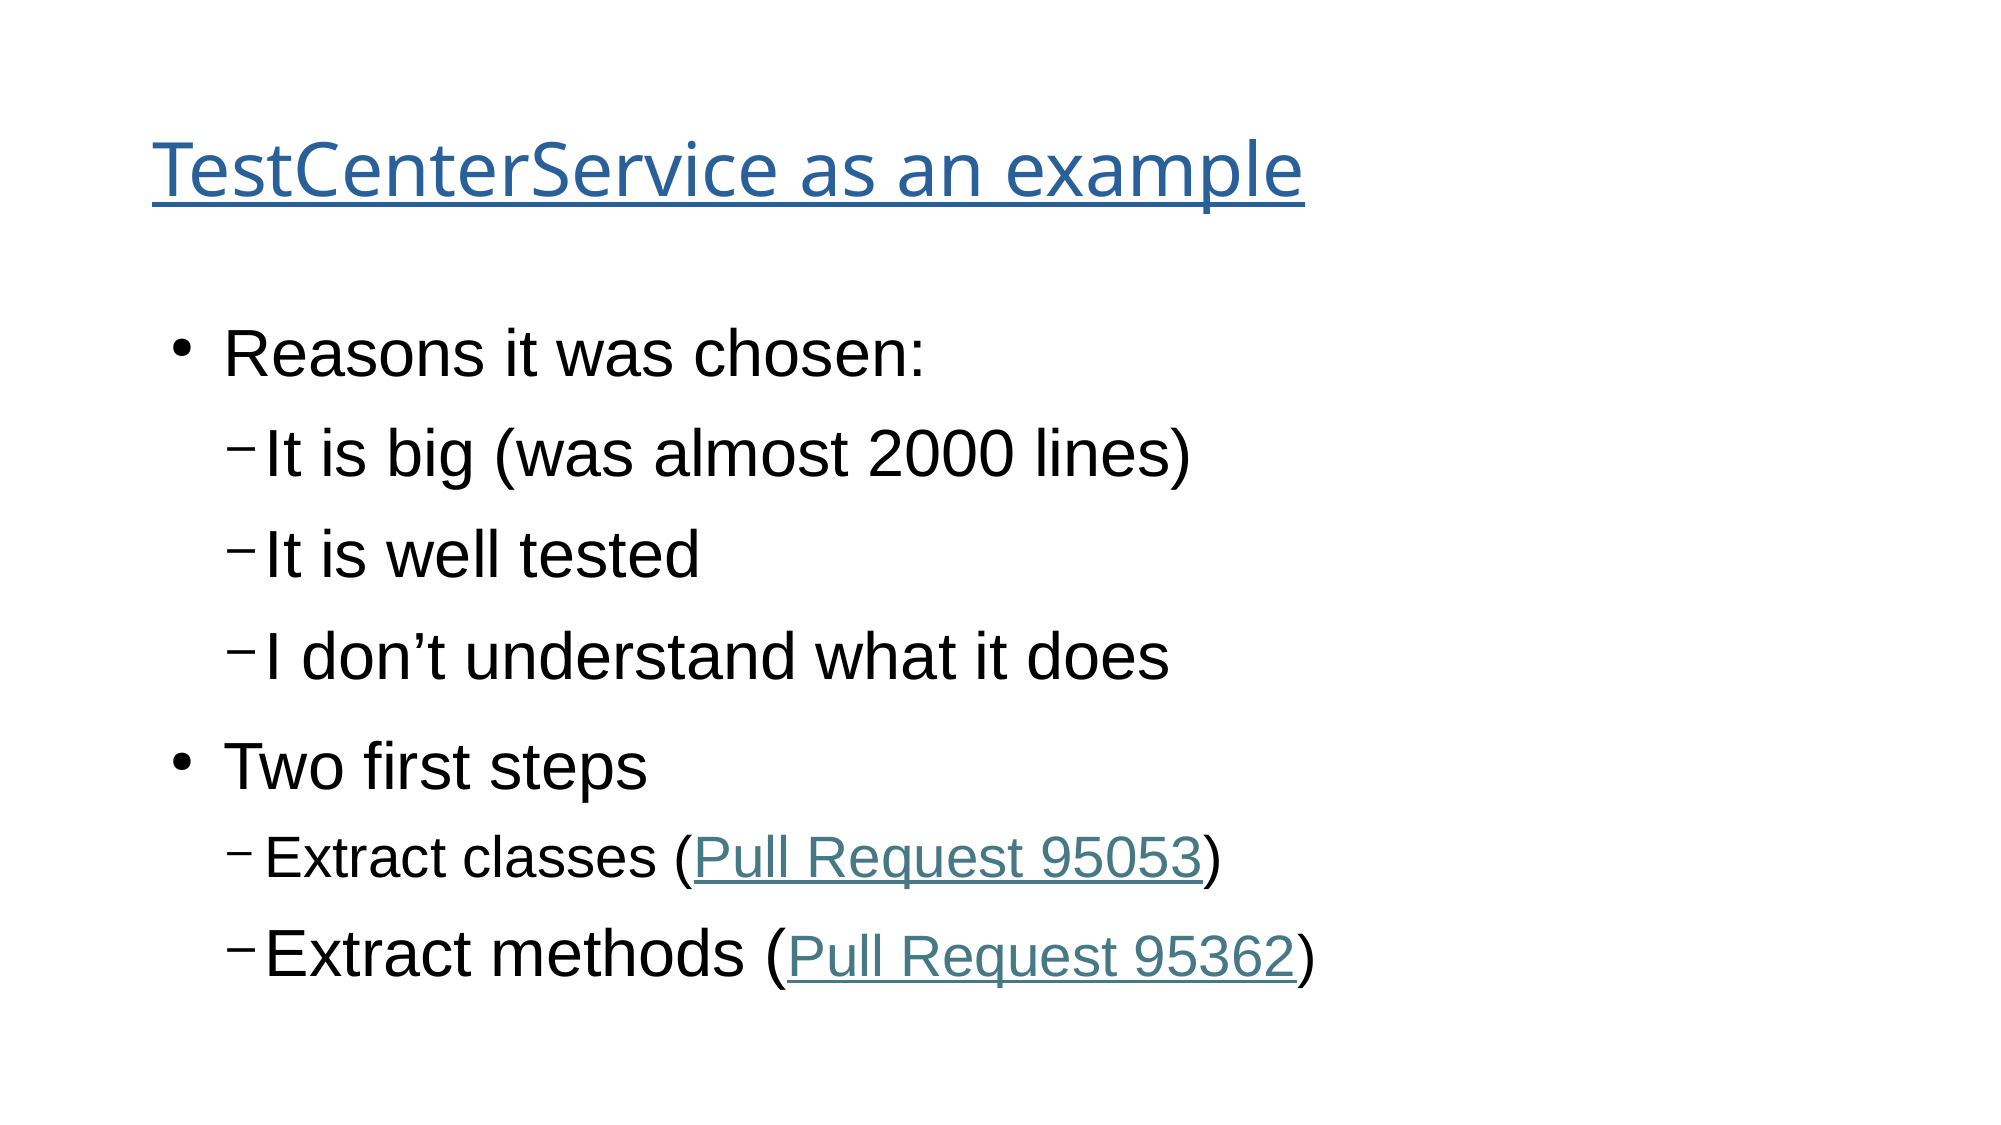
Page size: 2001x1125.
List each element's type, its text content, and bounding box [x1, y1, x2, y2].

title TestCenterService as an example [137, 59, 1863, 278]
list Reasons it was chosen: It is big (was almost 2000 lines) It is well tested I don’t understand what it does Two first steps Extract classes (Pull Request 95053) Extract methods (Pull Request 95362) [137, 302, 1863, 1016]
